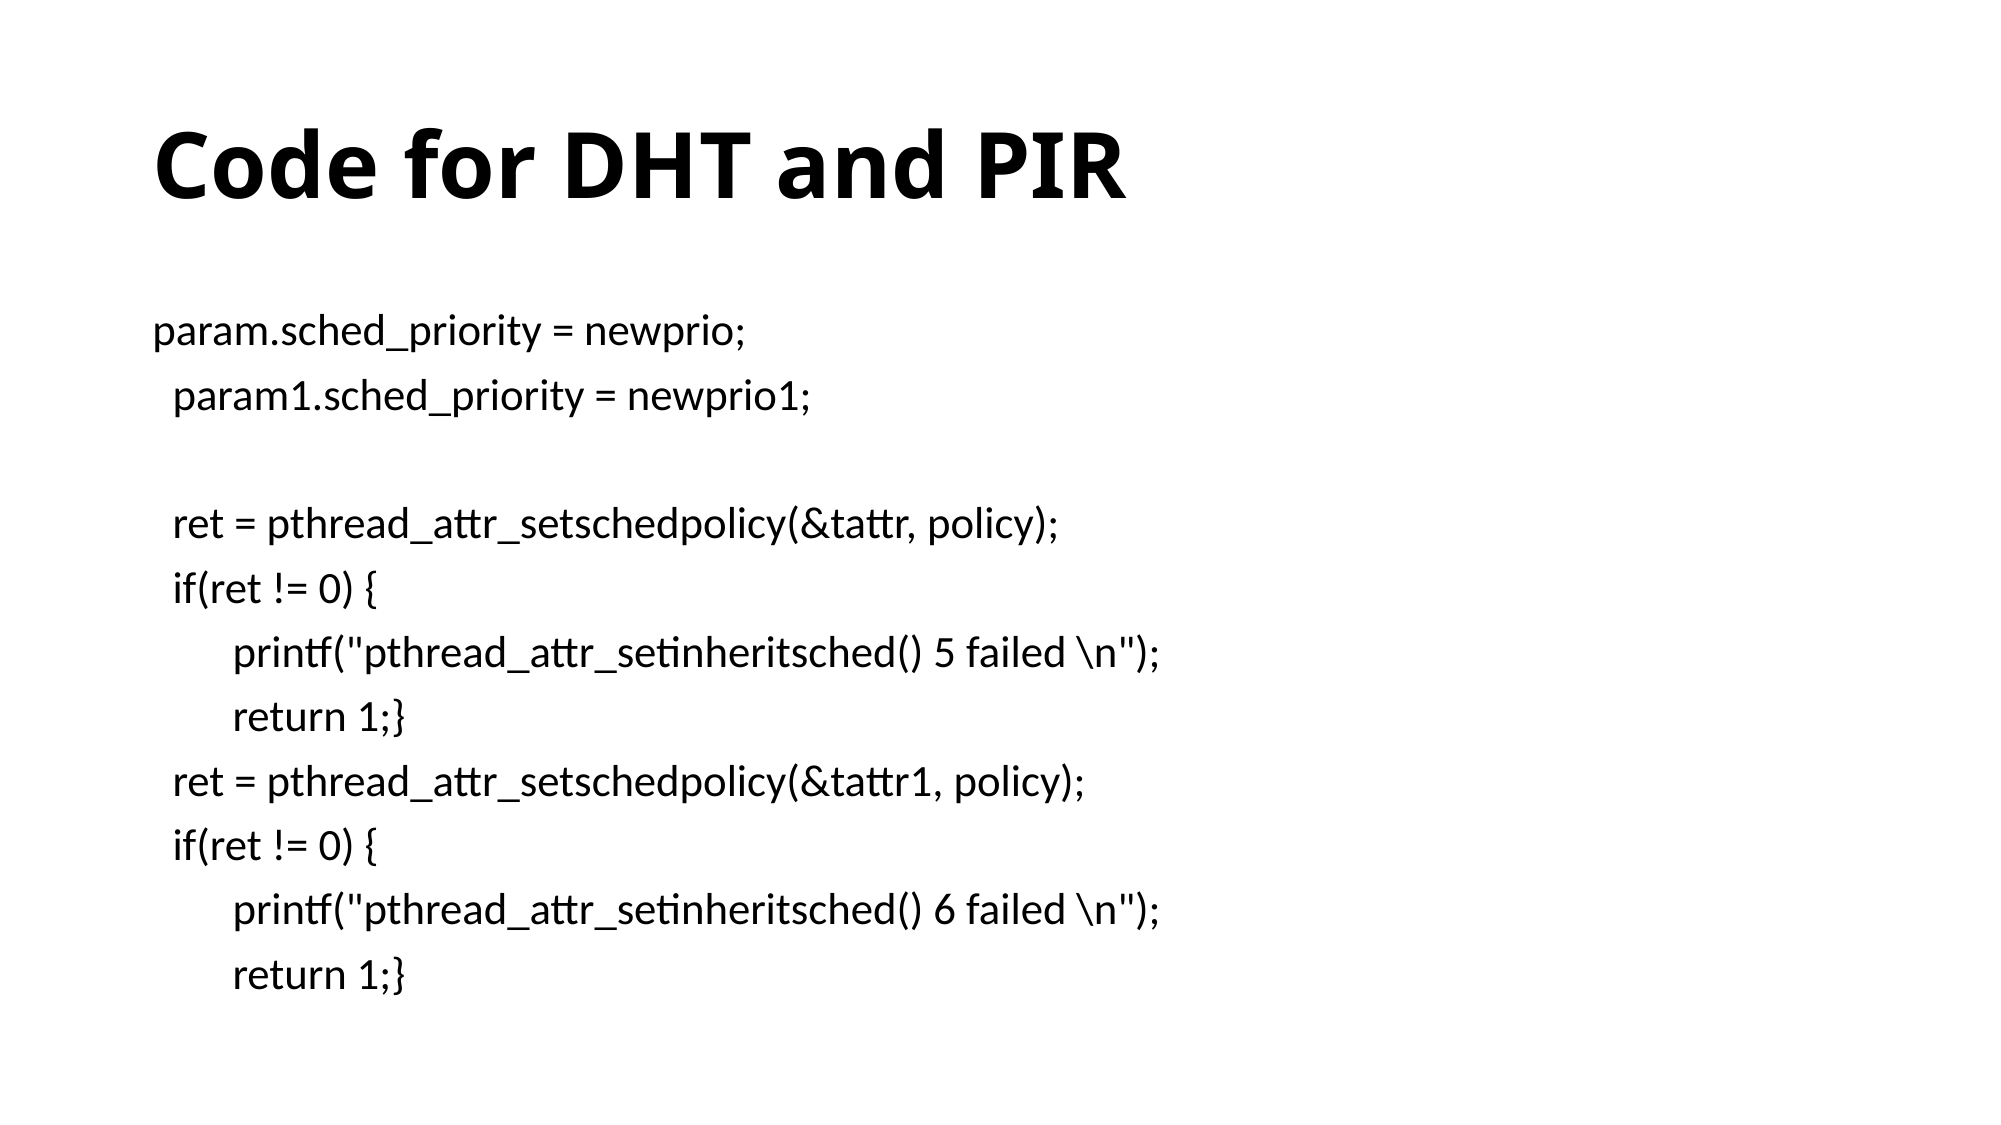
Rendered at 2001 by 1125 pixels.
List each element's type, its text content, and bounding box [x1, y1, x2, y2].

list param.sched_priority = newprio; param1.sched_priority = newprio1; ret = pthread_attr_setschedpolicy(&tattr, policy); if(ret != 0) { printf("pthread_attr_setinheritsched() 5 failed \n"); return 1;} ret = pthread_attr_setschedpolicy(&tattr1, policy); if(ret != 0) { printf("pthread_attr_setinheritsched() 6 failed \n"); return 1;} [137, 299, 1863, 1014]
title Code for DHT and PIR [137, 59, 1863, 278]
